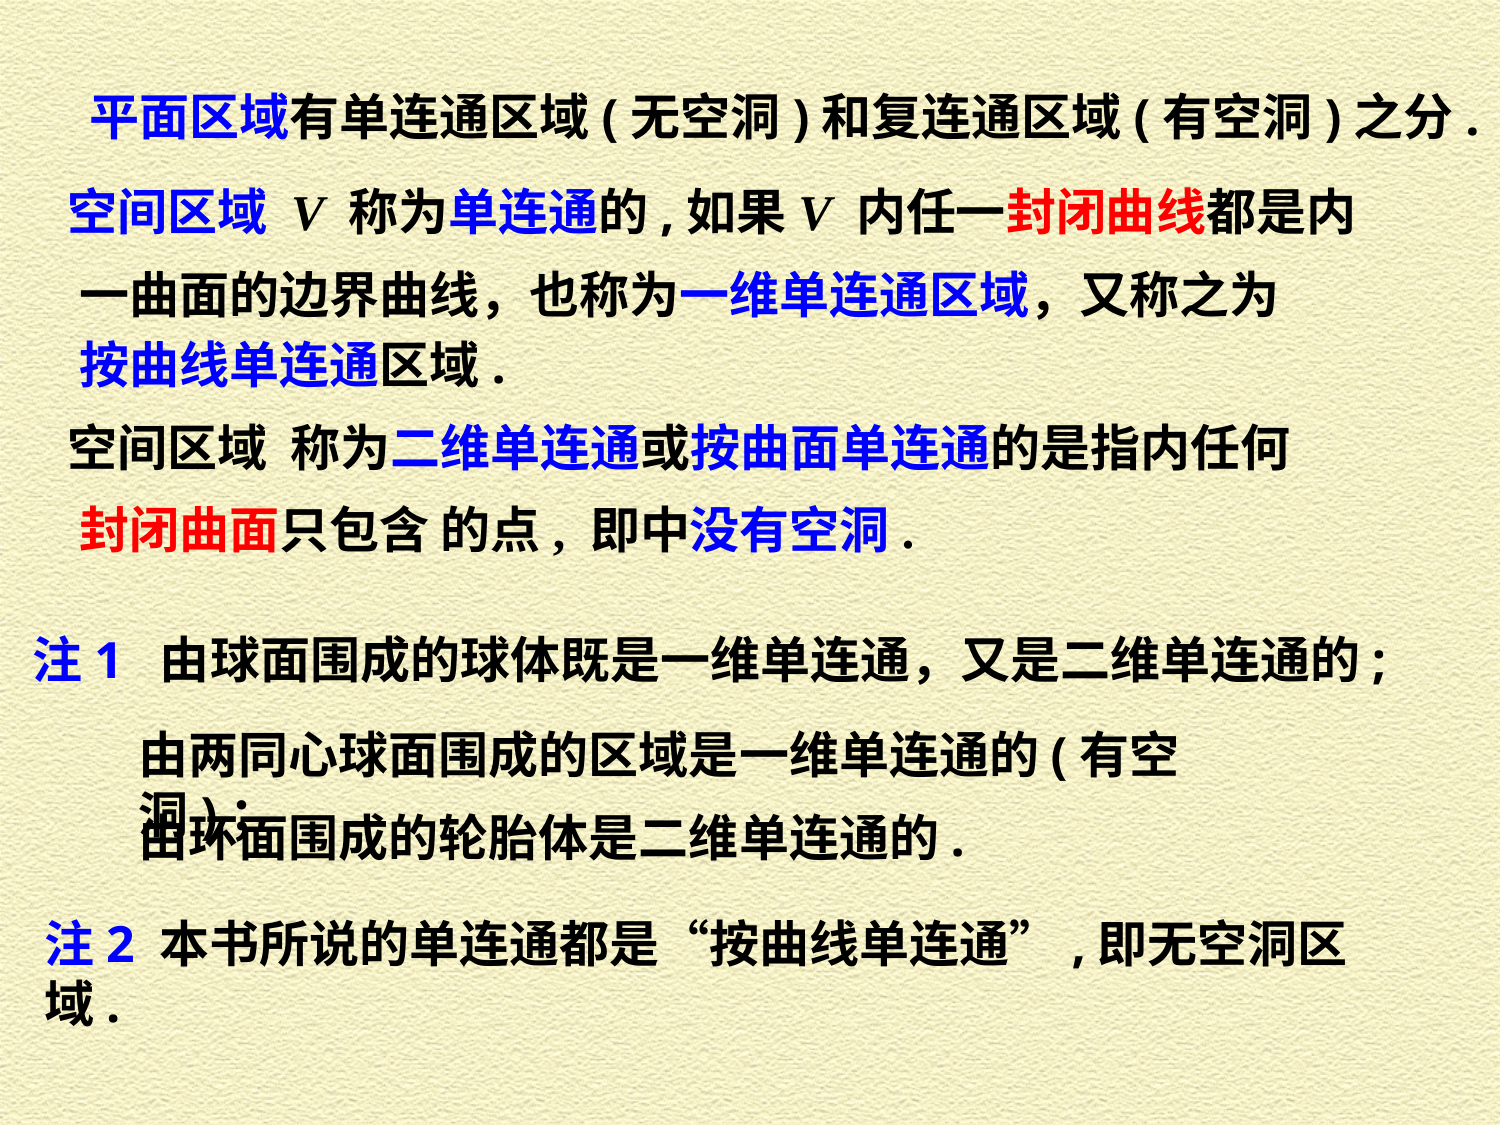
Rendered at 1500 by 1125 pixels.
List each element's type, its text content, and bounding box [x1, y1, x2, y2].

text_box 注1 由球面围成的球体既是一维单连通，又是二维单连通的; [17, 621, 1441, 697]
text_box 由环面围成的轮胎体是二维单连通的. [123, 798, 1447, 874]
text_box 注2 本书所说的单连通都是“按曲线单连通”,即无空洞区域. [29, 905, 1436, 1040]
text_box 按曲线单连通区域. [64, 326, 1388, 401]
picture [0, 0, 1500, 1125]
text_box 平面区域有单连通区域(无空洞)和复连通区域(有空洞)之分. [74, 78, 1500, 153]
text_box 由两同心球面围成的区域是一维单连通的(有空洞)； [123, 715, 1329, 851]
